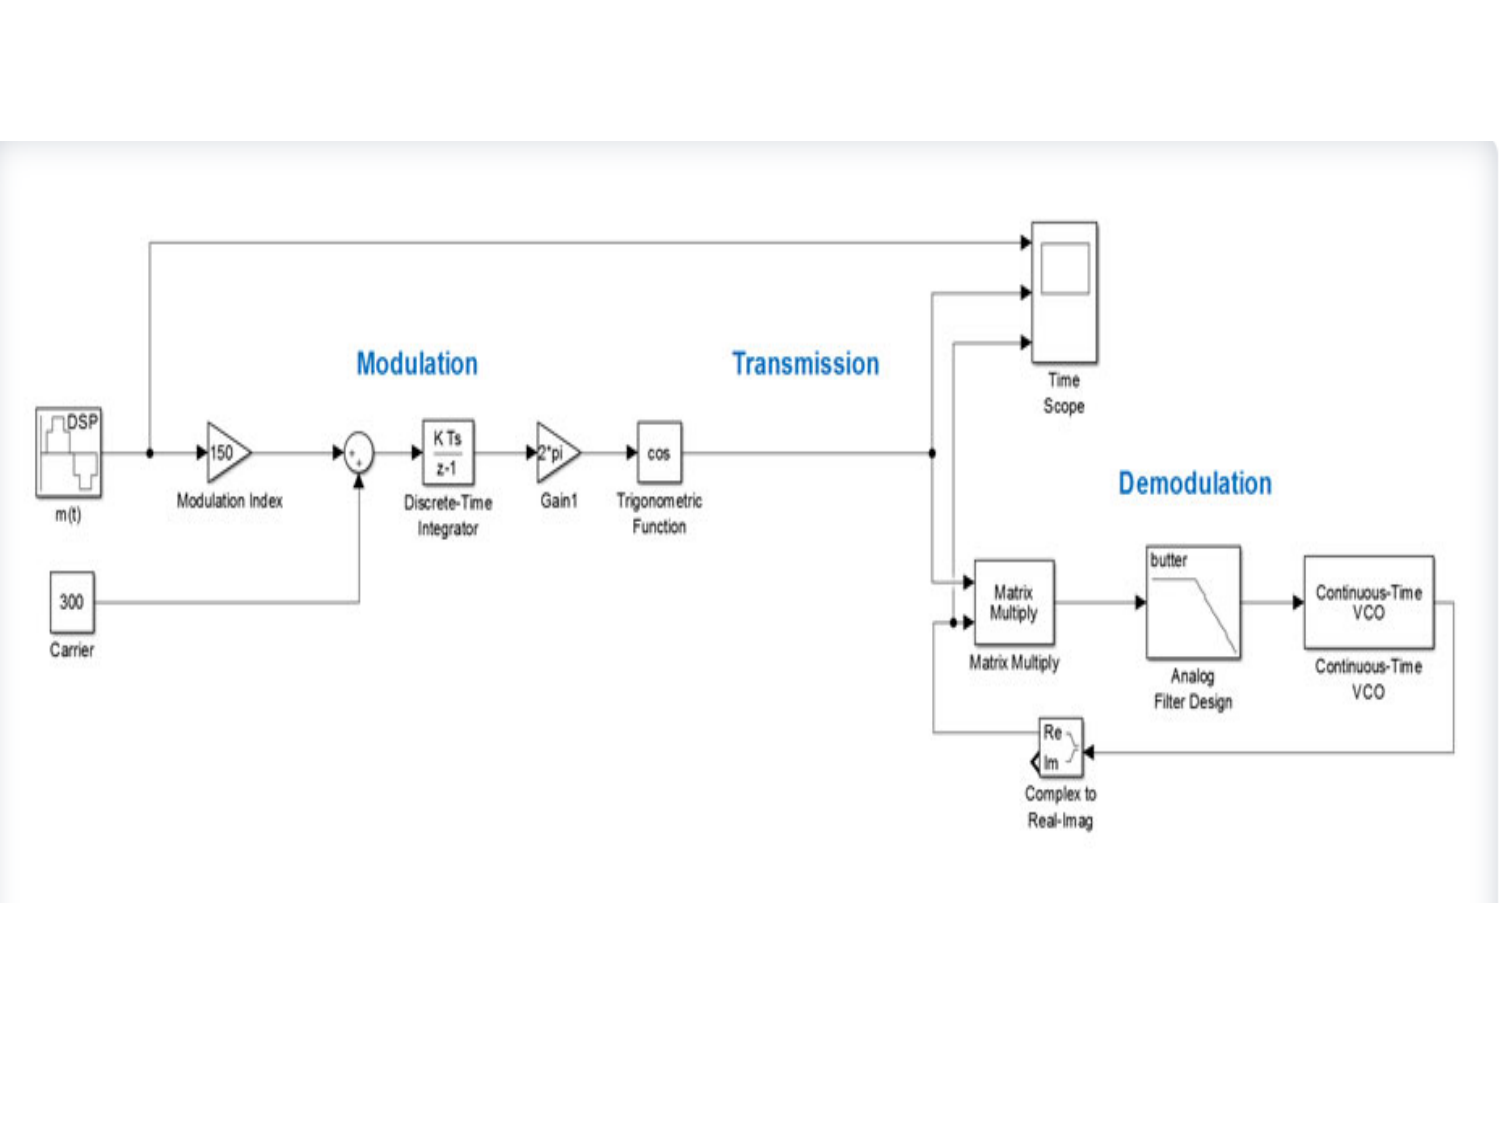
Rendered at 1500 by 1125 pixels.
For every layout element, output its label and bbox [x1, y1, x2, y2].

picture [0, 141, 1500, 903]
